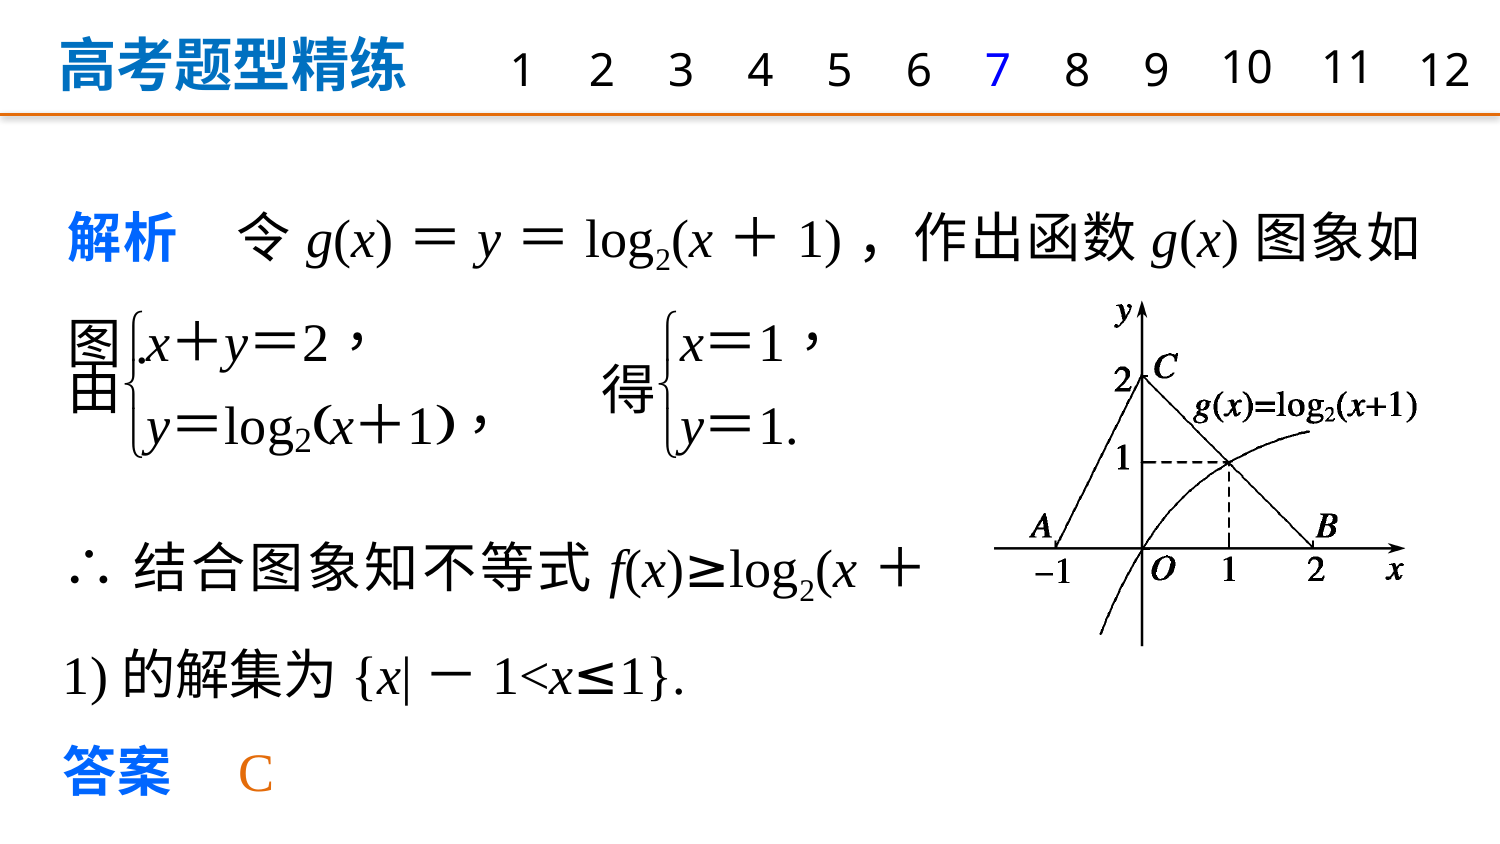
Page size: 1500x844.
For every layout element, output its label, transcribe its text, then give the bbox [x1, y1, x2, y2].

text_box 5 [804, 36, 875, 106]
text_box 高考题型精练 [43, 20, 423, 105]
text_box 7 [963, 36, 1033, 106]
text_box 2 [567, 36, 637, 106]
text_box 11 [1301, 36, 1394, 101]
text_box 9 [1121, 36, 1192, 106]
text_box 4 [725, 36, 796, 106]
text_box 10 [1201, 36, 1293, 101]
picture [978, 287, 1424, 657]
text_box 解析 令g(x)＝y＝log2(x＋1)，作出函数g(x)图象如图. [53, 158, 1436, 382]
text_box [67, 296, 1067, 522]
text_box ∴结合图象知不等式f(x)≥log2(x＋1)的解集为{x|－1<x≤1}. 答案 C [48, 489, 956, 810]
text_box 1 [488, 36, 558, 106]
text_box 12 [1402, 36, 1486, 106]
text_box 6 [884, 36, 954, 106]
text_box 8 [1042, 36, 1113, 106]
text_box 3 [646, 36, 716, 106]
